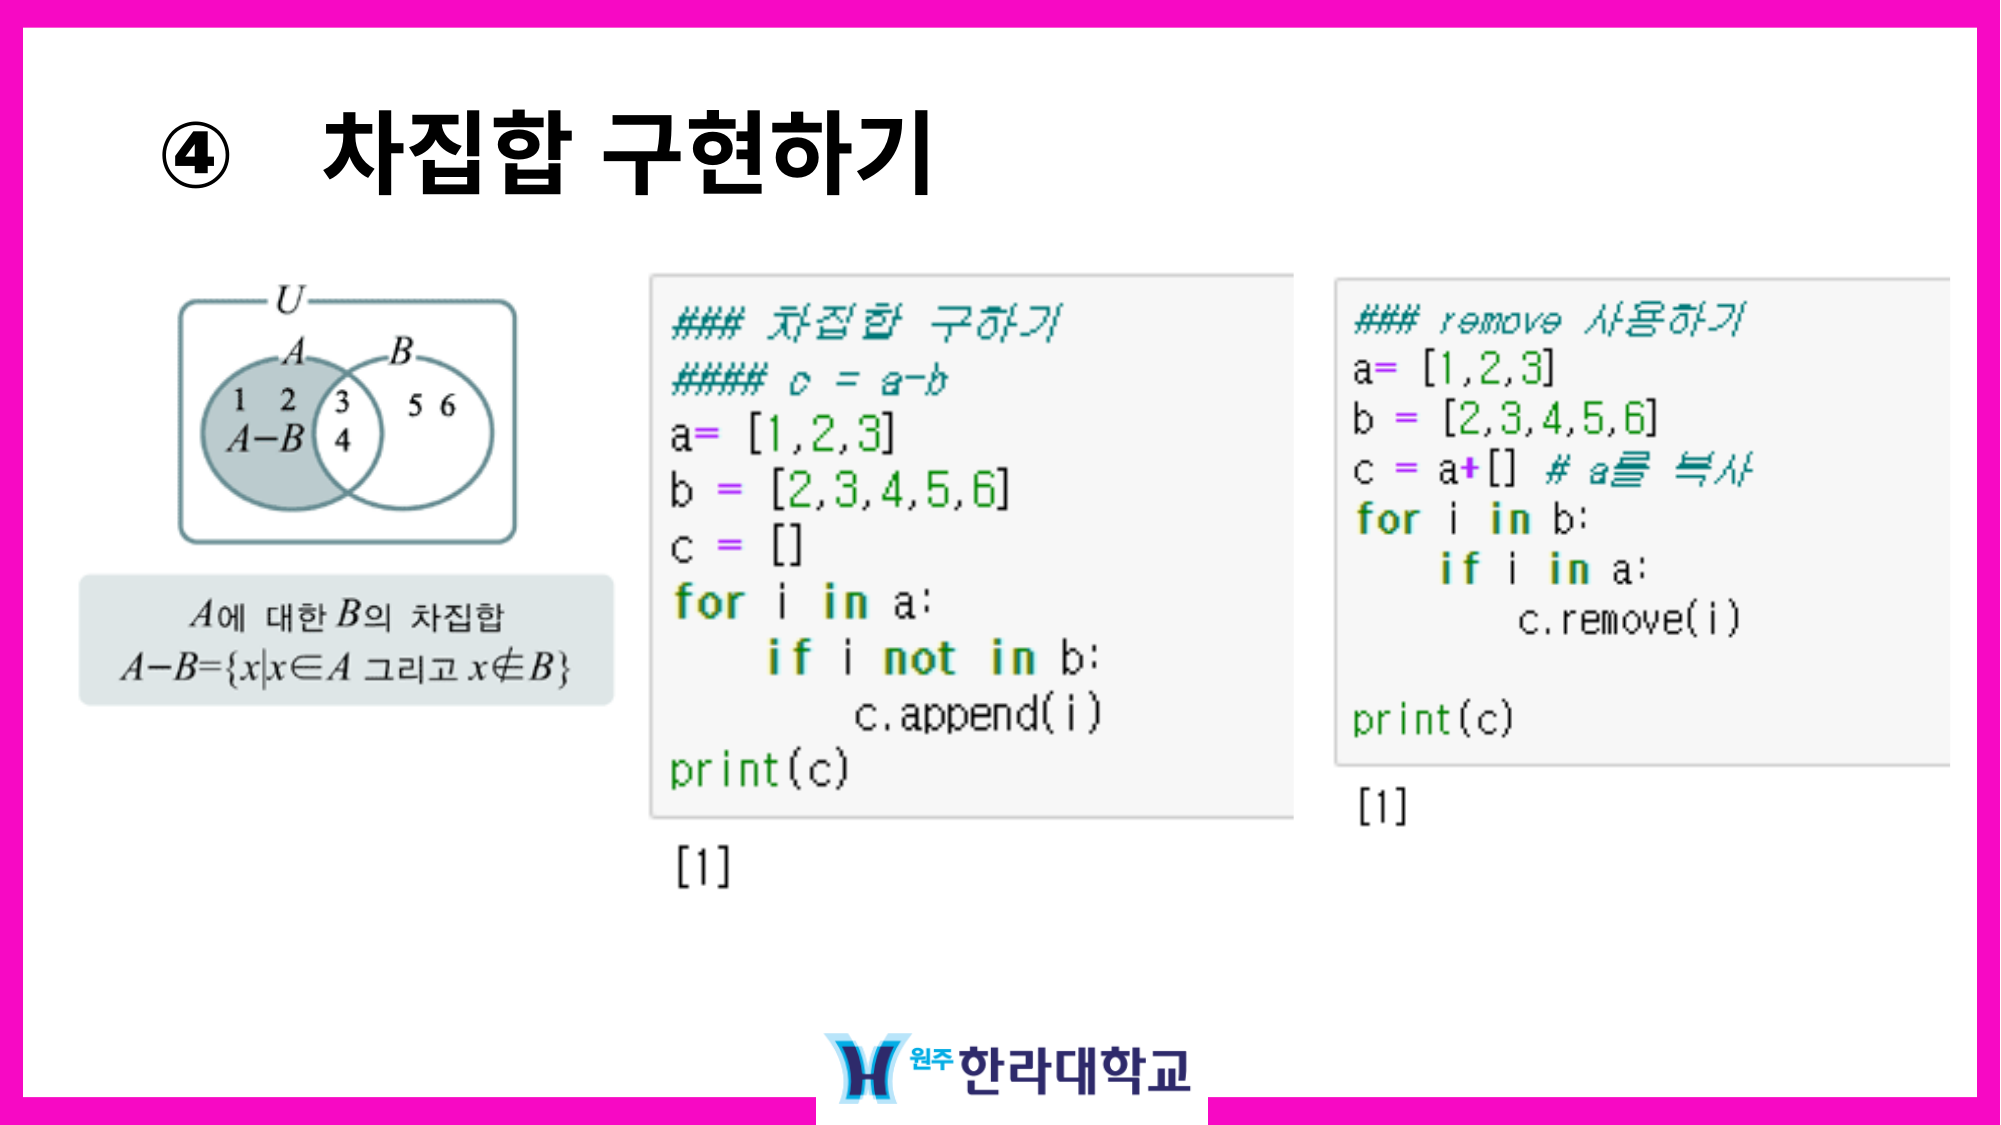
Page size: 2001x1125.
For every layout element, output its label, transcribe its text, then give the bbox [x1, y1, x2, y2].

picture [1325, 255, 1951, 859]
picture [816, 1010, 1208, 1125]
picture [49, 255, 1294, 909]
text_box 차집합 구현하기 [142, 87, 980, 213]
